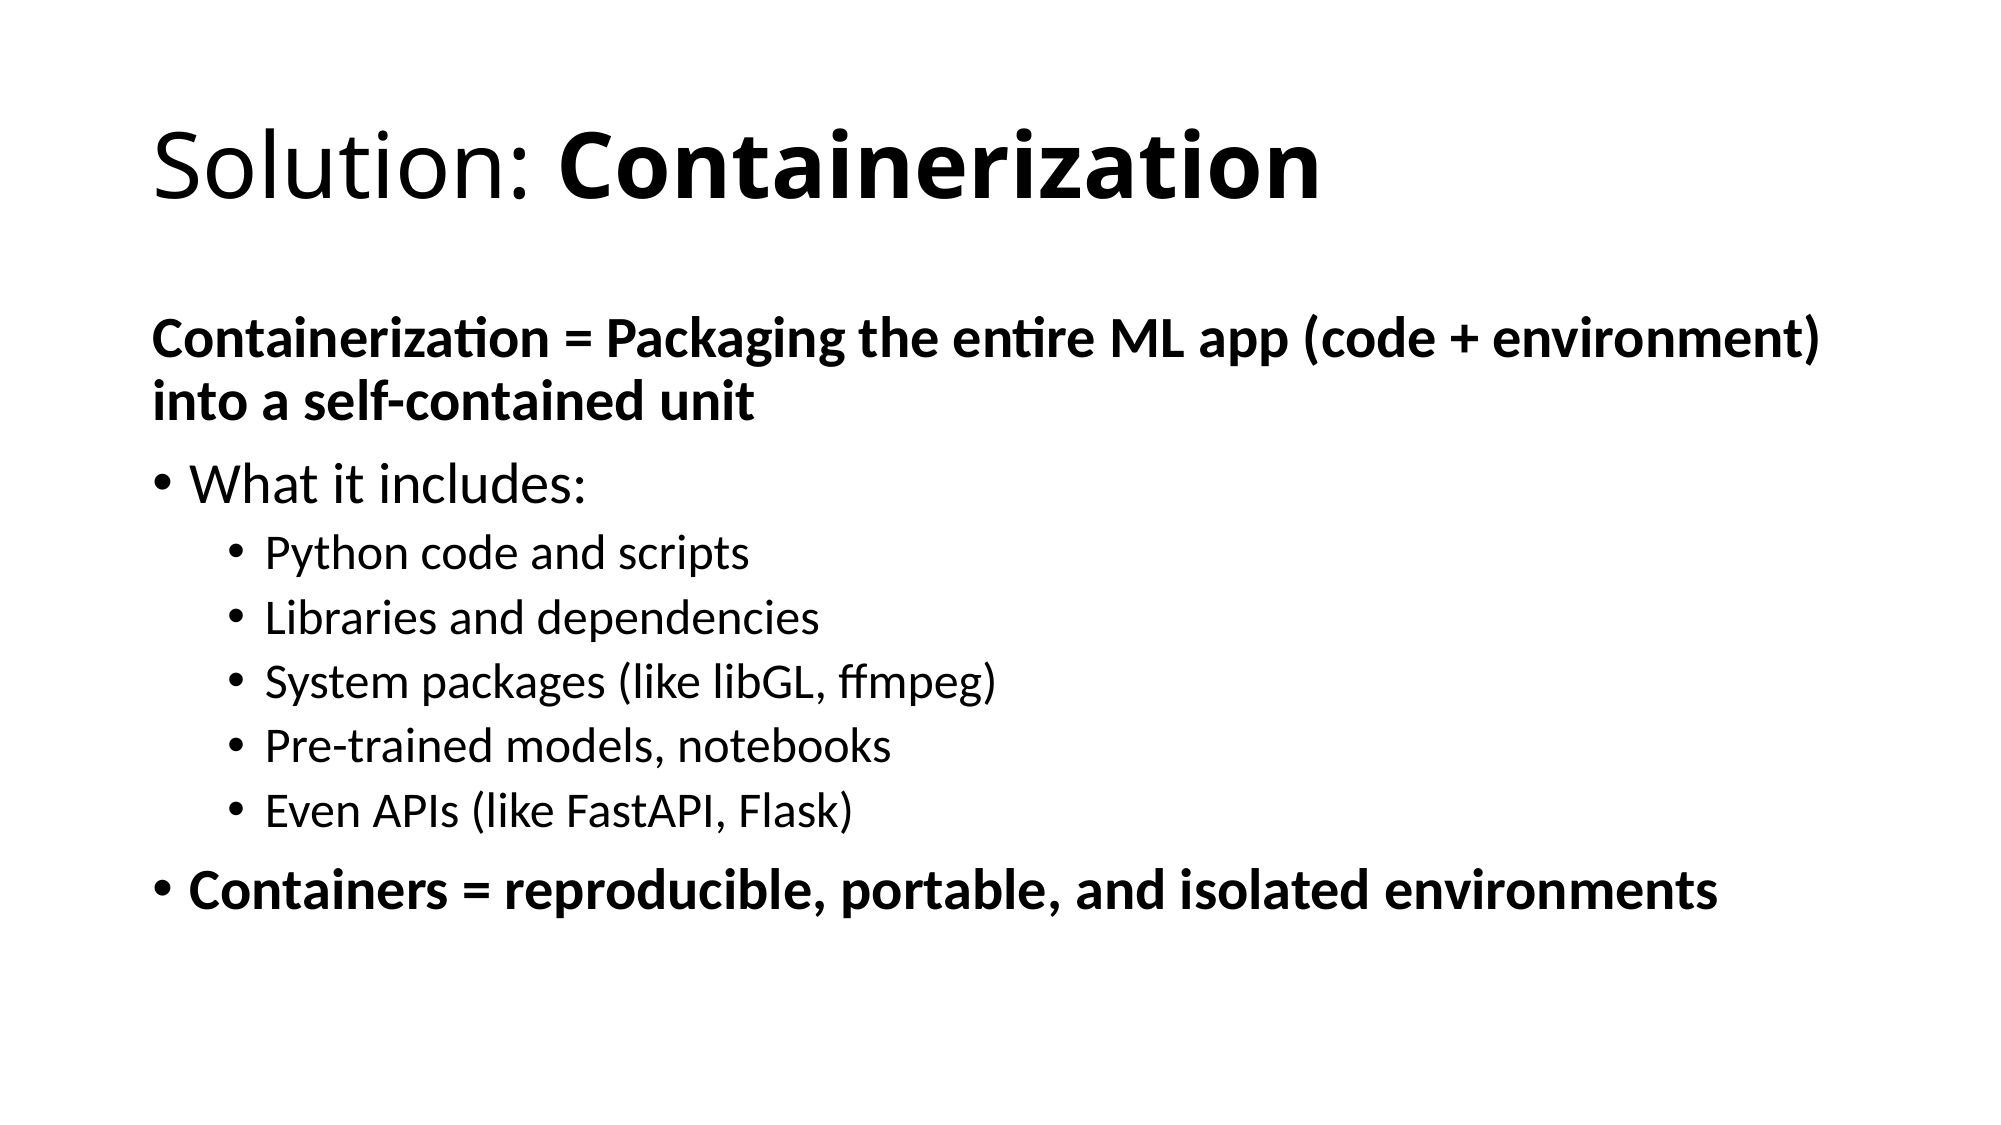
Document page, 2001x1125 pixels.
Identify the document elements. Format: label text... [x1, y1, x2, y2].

title Solution: Containerization [137, 59, 1863, 278]
list Containerization = Packaging the entire ML app (code + environment) into a self-contained unit What it includes: Python code and scripts Libraries and dependencies System packages (like libGL, ffmpeg) Pre-trained models, notebooks Even APIs (like FastAPI, Flask) Containers = reproducible, portable, and isolated environments [137, 299, 1863, 1014]
